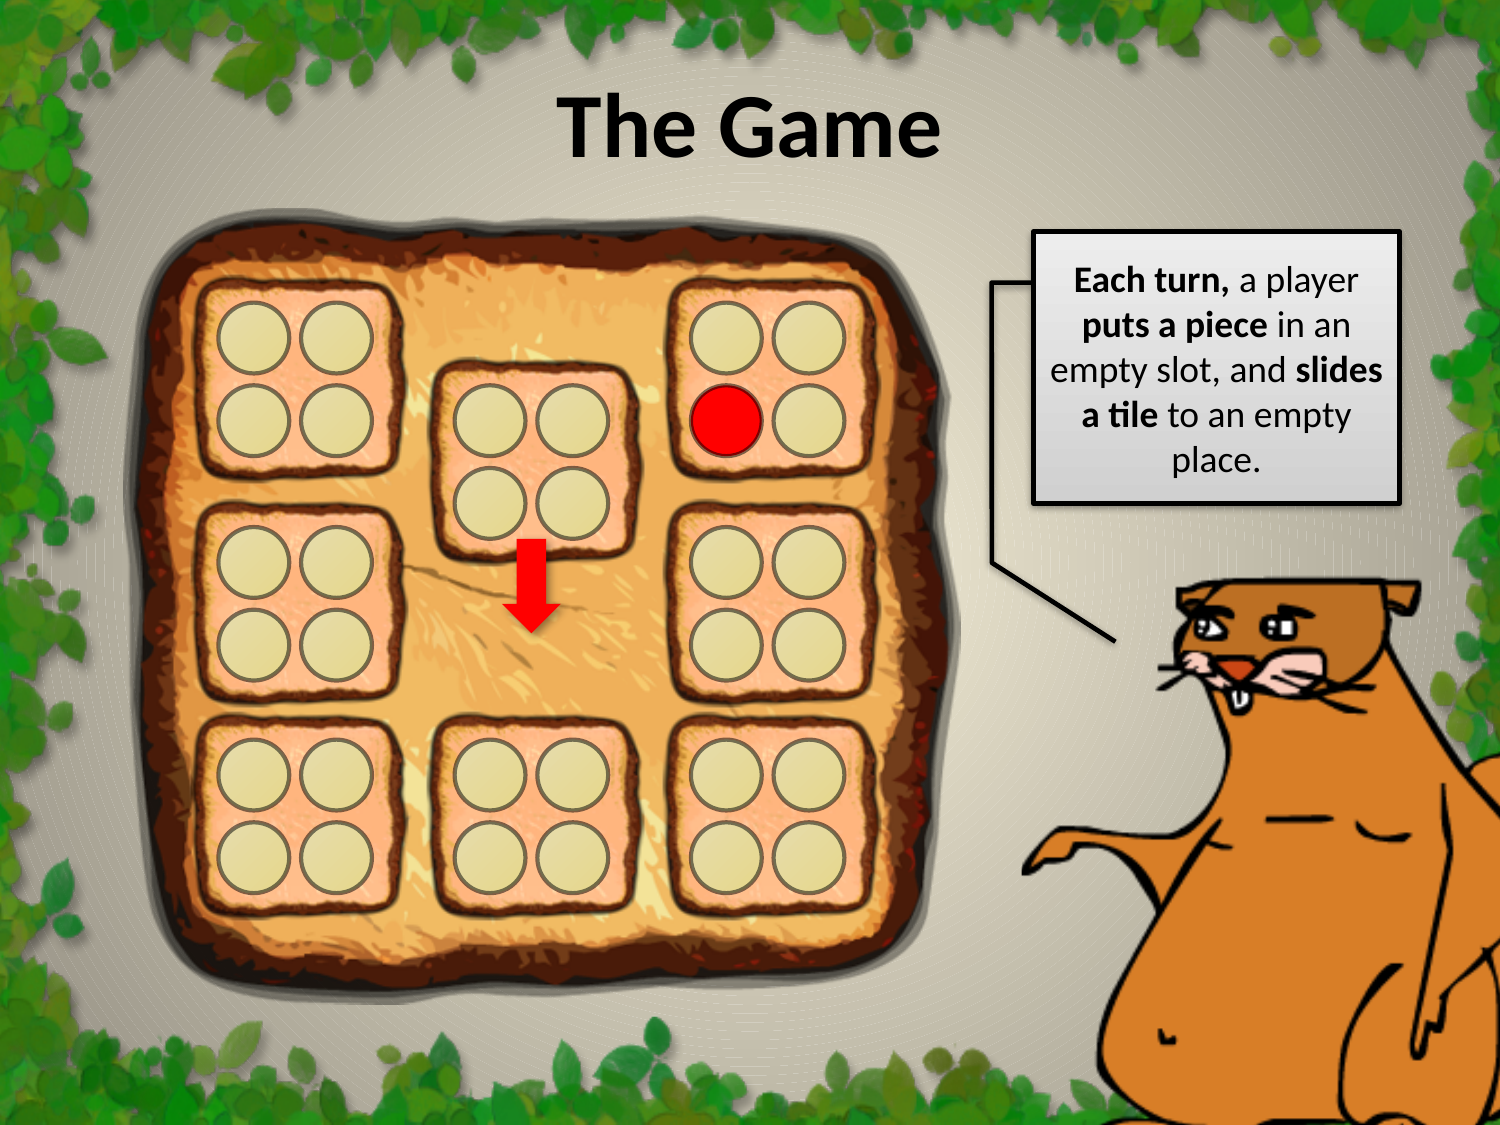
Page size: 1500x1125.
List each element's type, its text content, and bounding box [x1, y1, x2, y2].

text_box The Game [0, 0, 1500, 242]
picture [0, 207, 1500, 1125]
text_box Each turn, a player puts a piece in an empty slot, and slides a tile to an empty place. [990, 231, 1400, 580]
